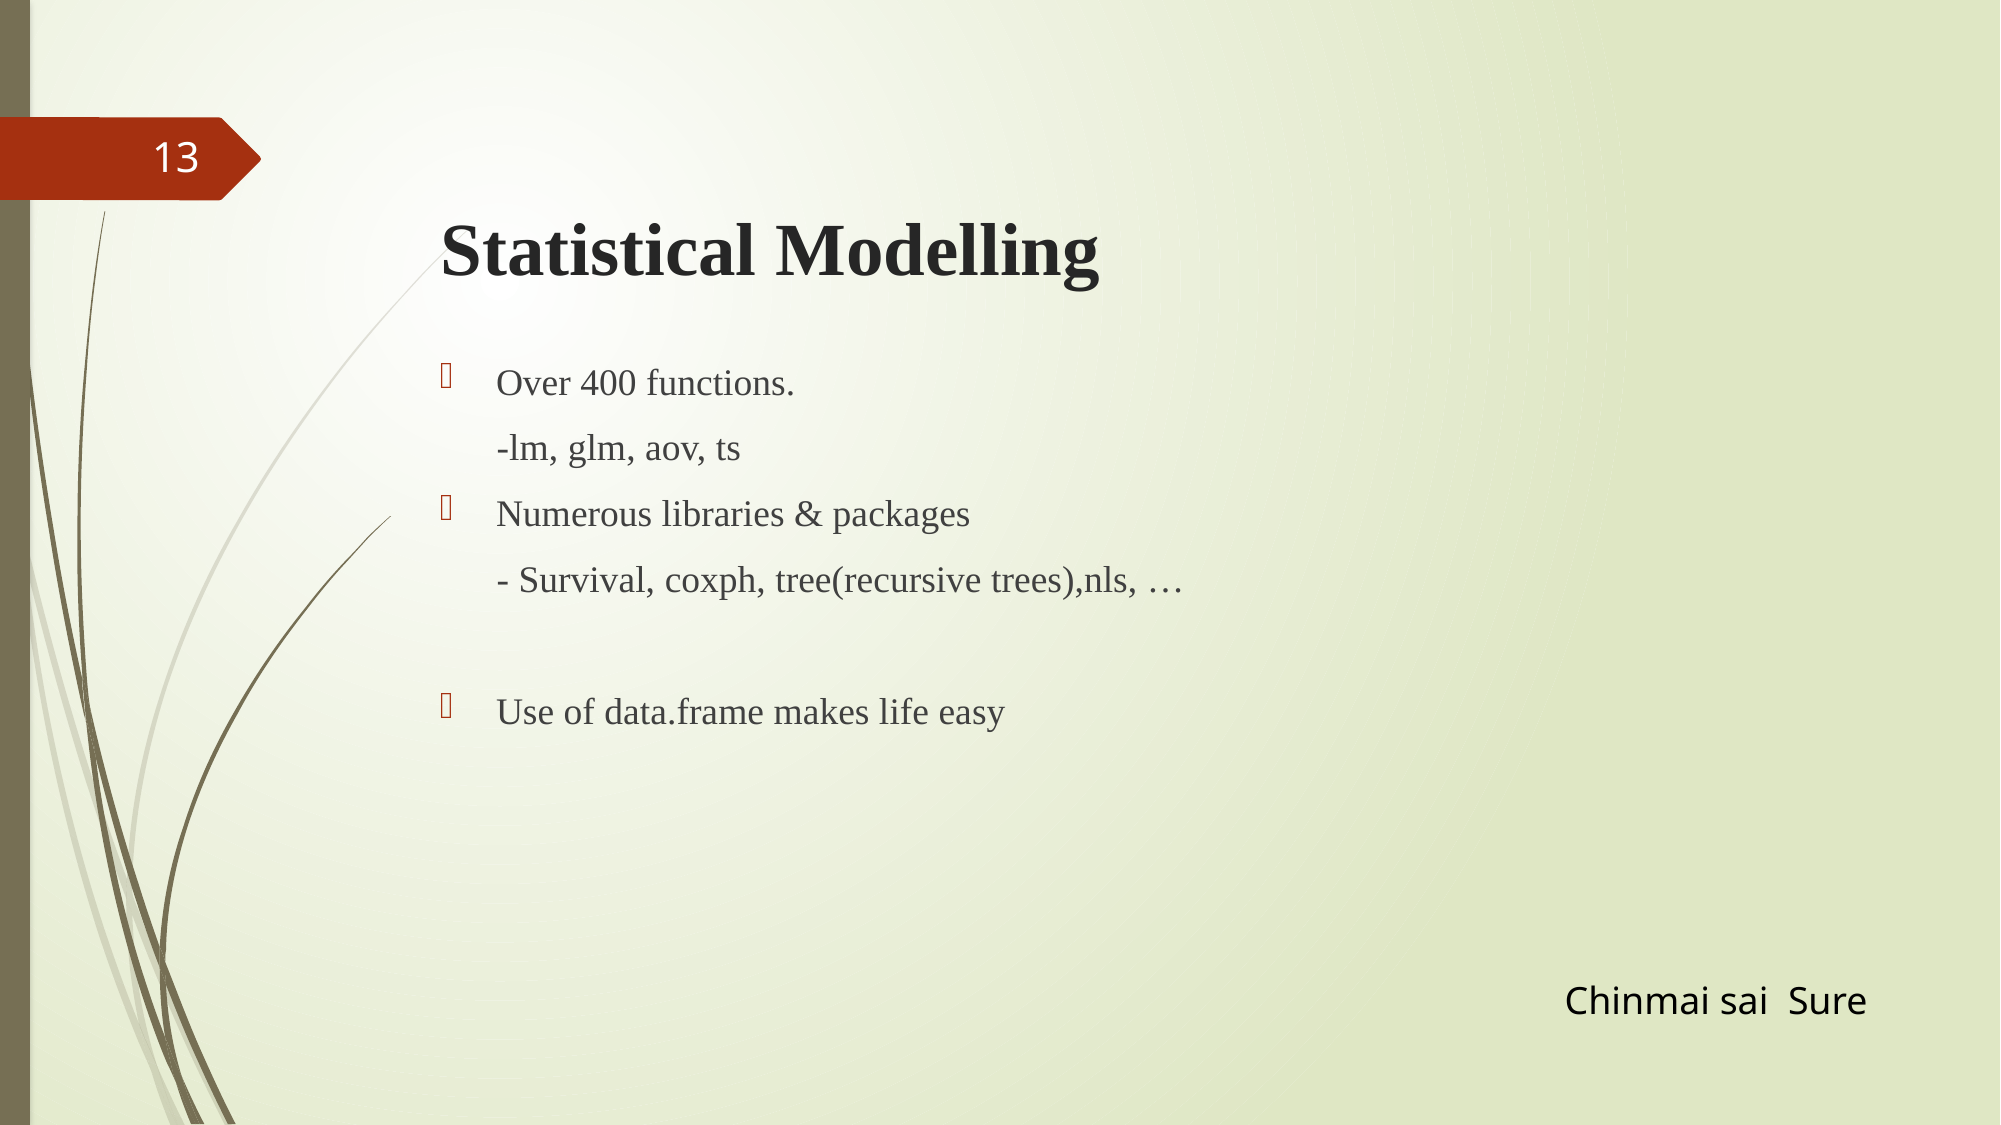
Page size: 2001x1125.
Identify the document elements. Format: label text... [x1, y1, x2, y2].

list Over 400 functions. -lm, glm, aov, ts Numerous libraries & packages - Survival, coxph, tree(recursive trees),nls, … Use of data.frame makes life easy [424, 350, 1888, 970]
title Statistical Modelling [425, 102, 1888, 313]
text_box Chinmai sai Sure [1549, 969, 1883, 1030]
slide_number 13 [87, 129, 216, 190]
